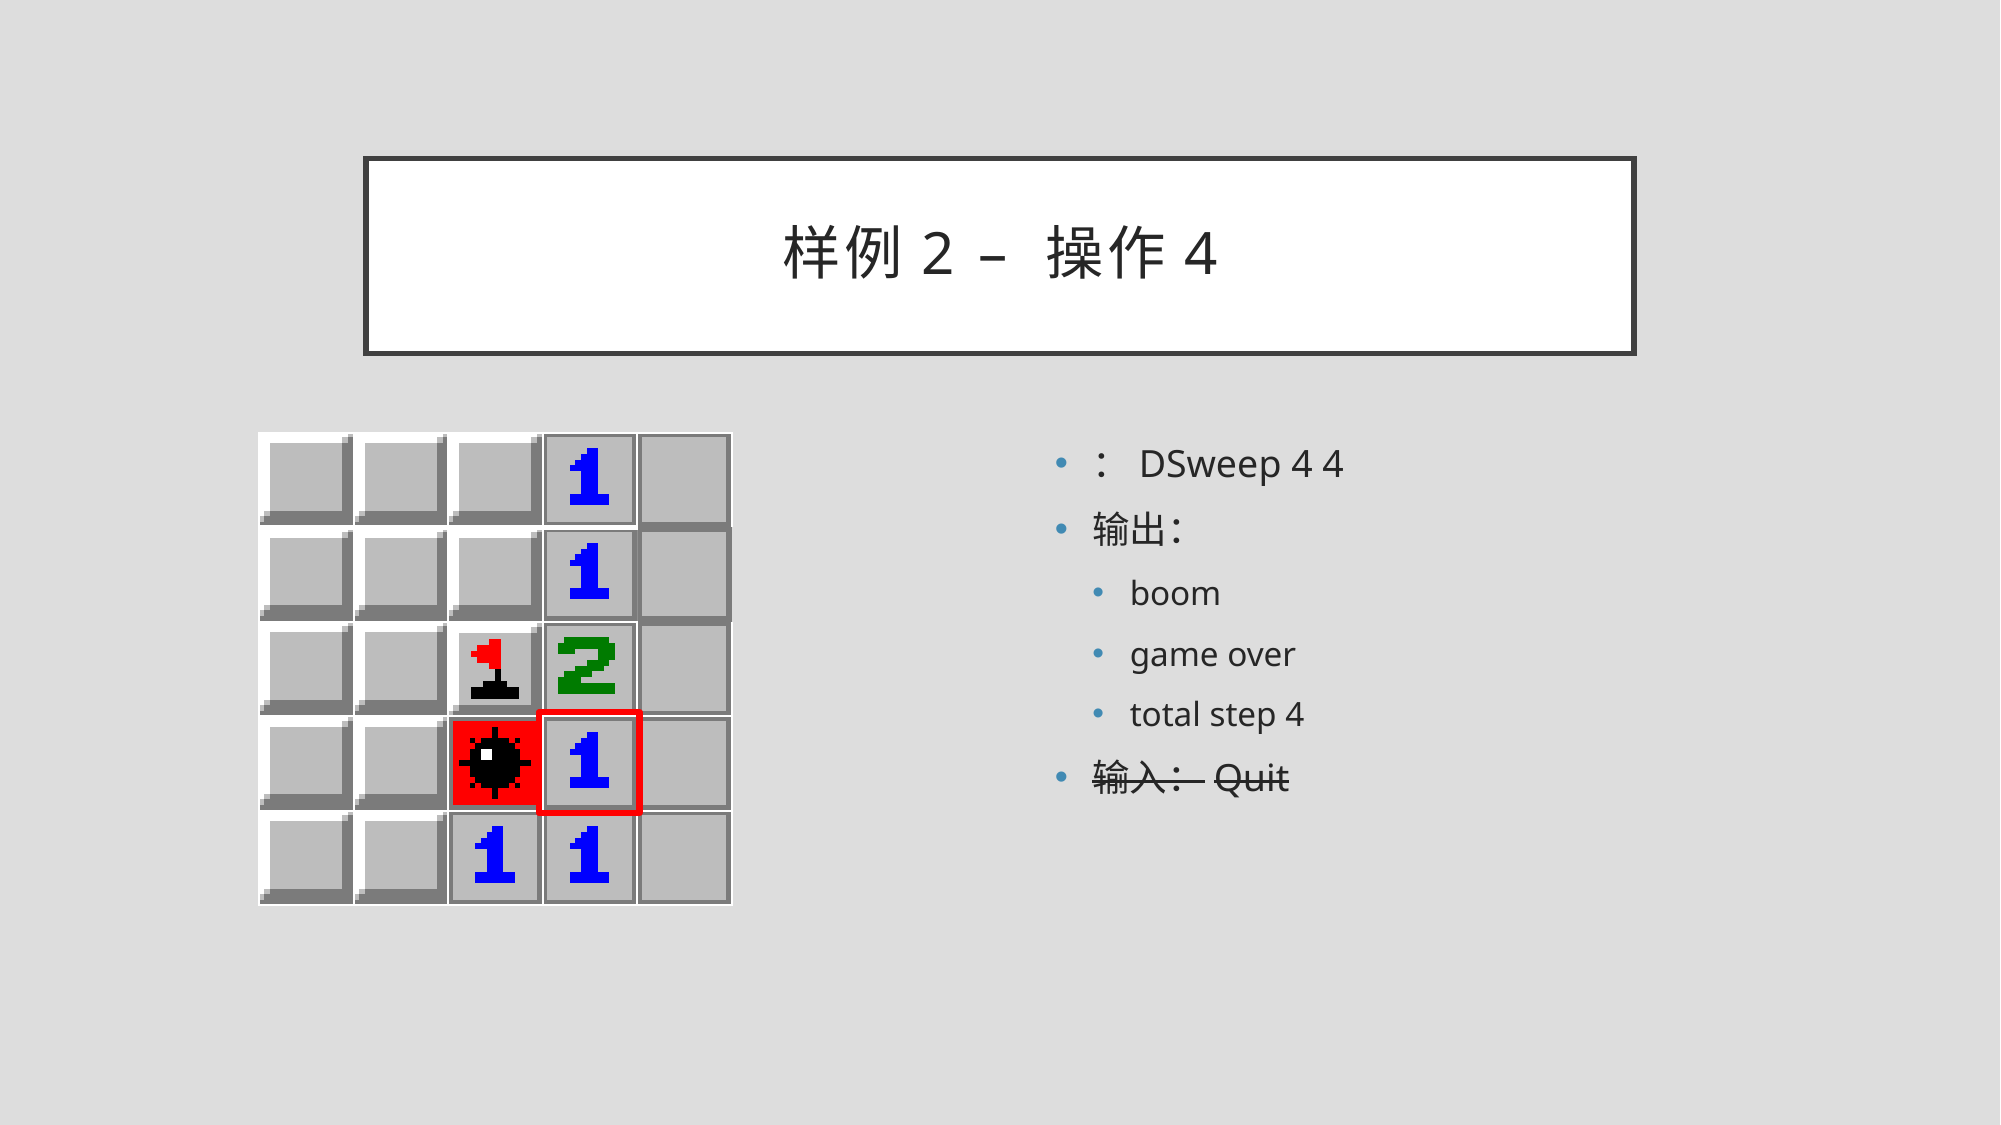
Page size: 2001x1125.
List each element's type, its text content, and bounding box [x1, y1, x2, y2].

table_cell [638, 812, 731, 904]
table_cell [544, 623, 636, 711]
table_cell [449, 812, 542, 904]
table_cell [641, 717, 731, 810]
table_cell [355, 717, 447, 810]
table_cell [544, 814, 636, 904]
table_cell [260, 623, 353, 715]
table_header [355, 434, 447, 525]
table_header [544, 434, 636, 525]
table_cell [638, 622, 731, 715]
table_header [260, 434, 353, 525]
table_cell [544, 530, 637, 621]
table_cell [355, 812, 447, 904]
table_cell [449, 623, 542, 715]
title 样例2 – 操作4 [363, 156, 1637, 356]
table_cell [449, 530, 542, 621]
table_cell [355, 623, 447, 715]
table_cell [355, 530, 447, 621]
table_cell [260, 812, 353, 904]
table_header [449, 434, 542, 525]
table_cell [637, 527, 732, 622]
table_header [638, 434, 731, 527]
table_cell [260, 530, 353, 621]
table_cell [449, 717, 538, 810]
text_box [538, 711, 641, 814]
table_cell [260, 717, 353, 810]
